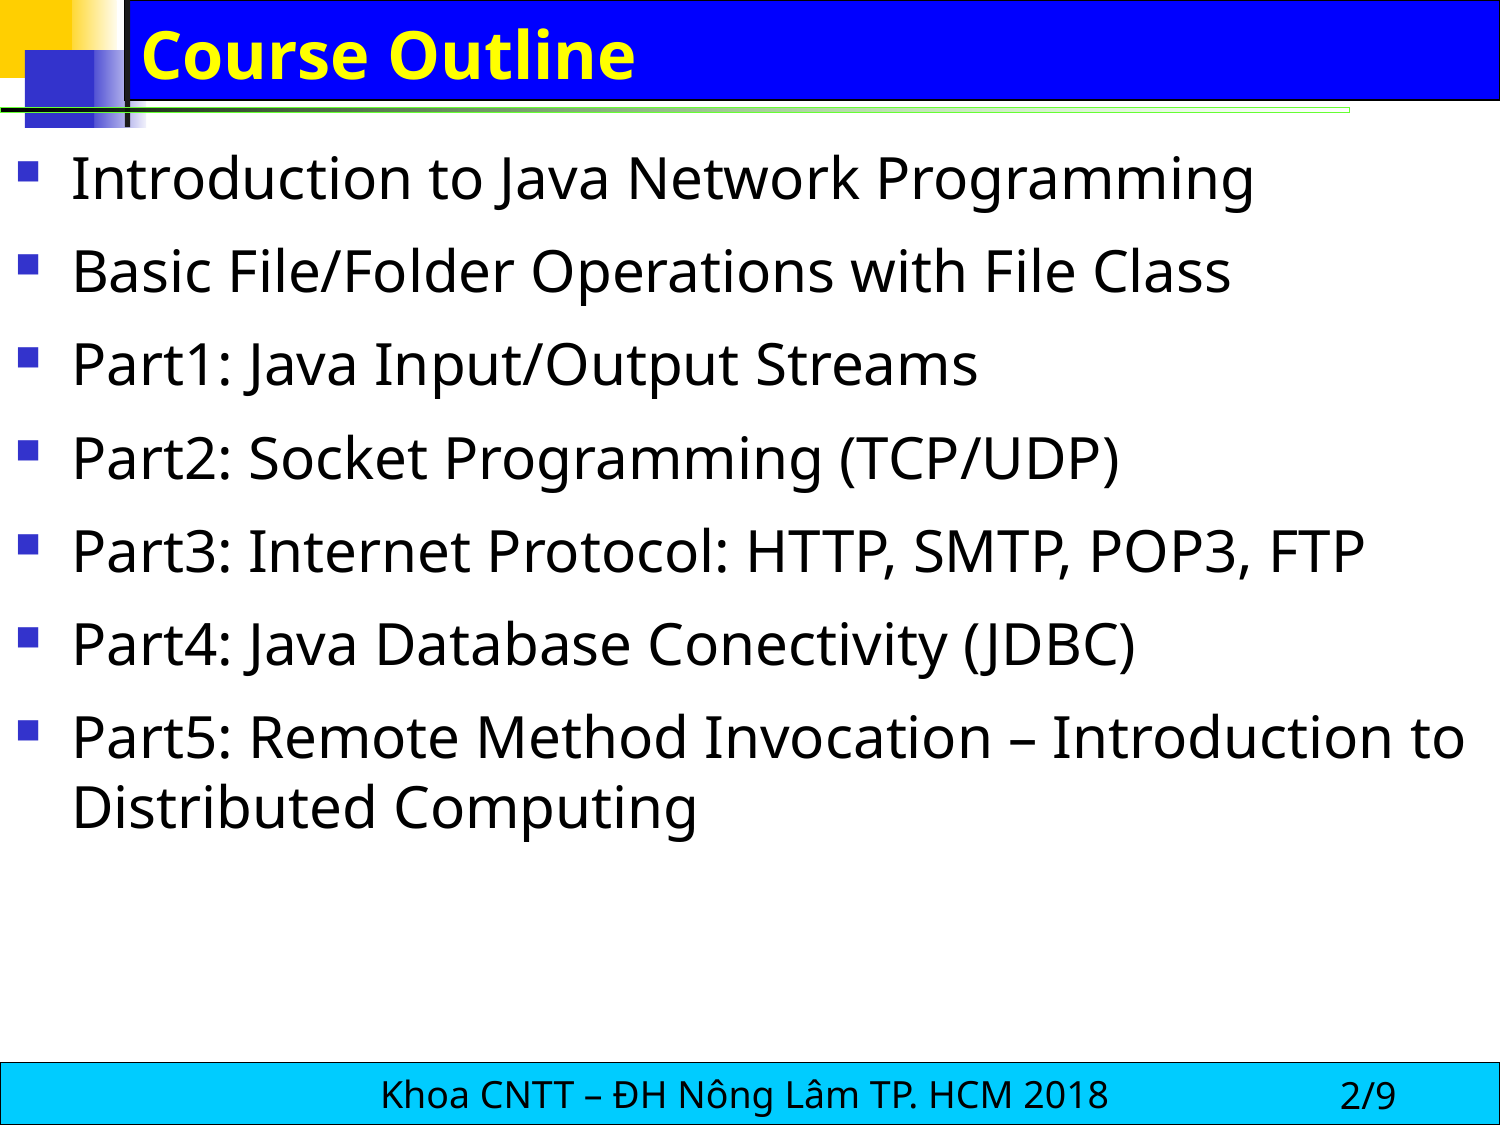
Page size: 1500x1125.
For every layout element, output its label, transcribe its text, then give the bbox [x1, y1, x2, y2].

title Course Outline [124, 12, 1467, 101]
list Introduction to Java Network Programming Basic File/Folder Operations with File Class Part1: Java Input/Output Streams Part2: Socket Programming (TCP/UDP) Part3: Internet Protocol: HTTP, SMTP, POP3, FTP Part4: Java Database Conectivity (JDBC) Part5: Remote Method Invocation – Introduction to Distributed Computing [0, 133, 1500, 1050]
